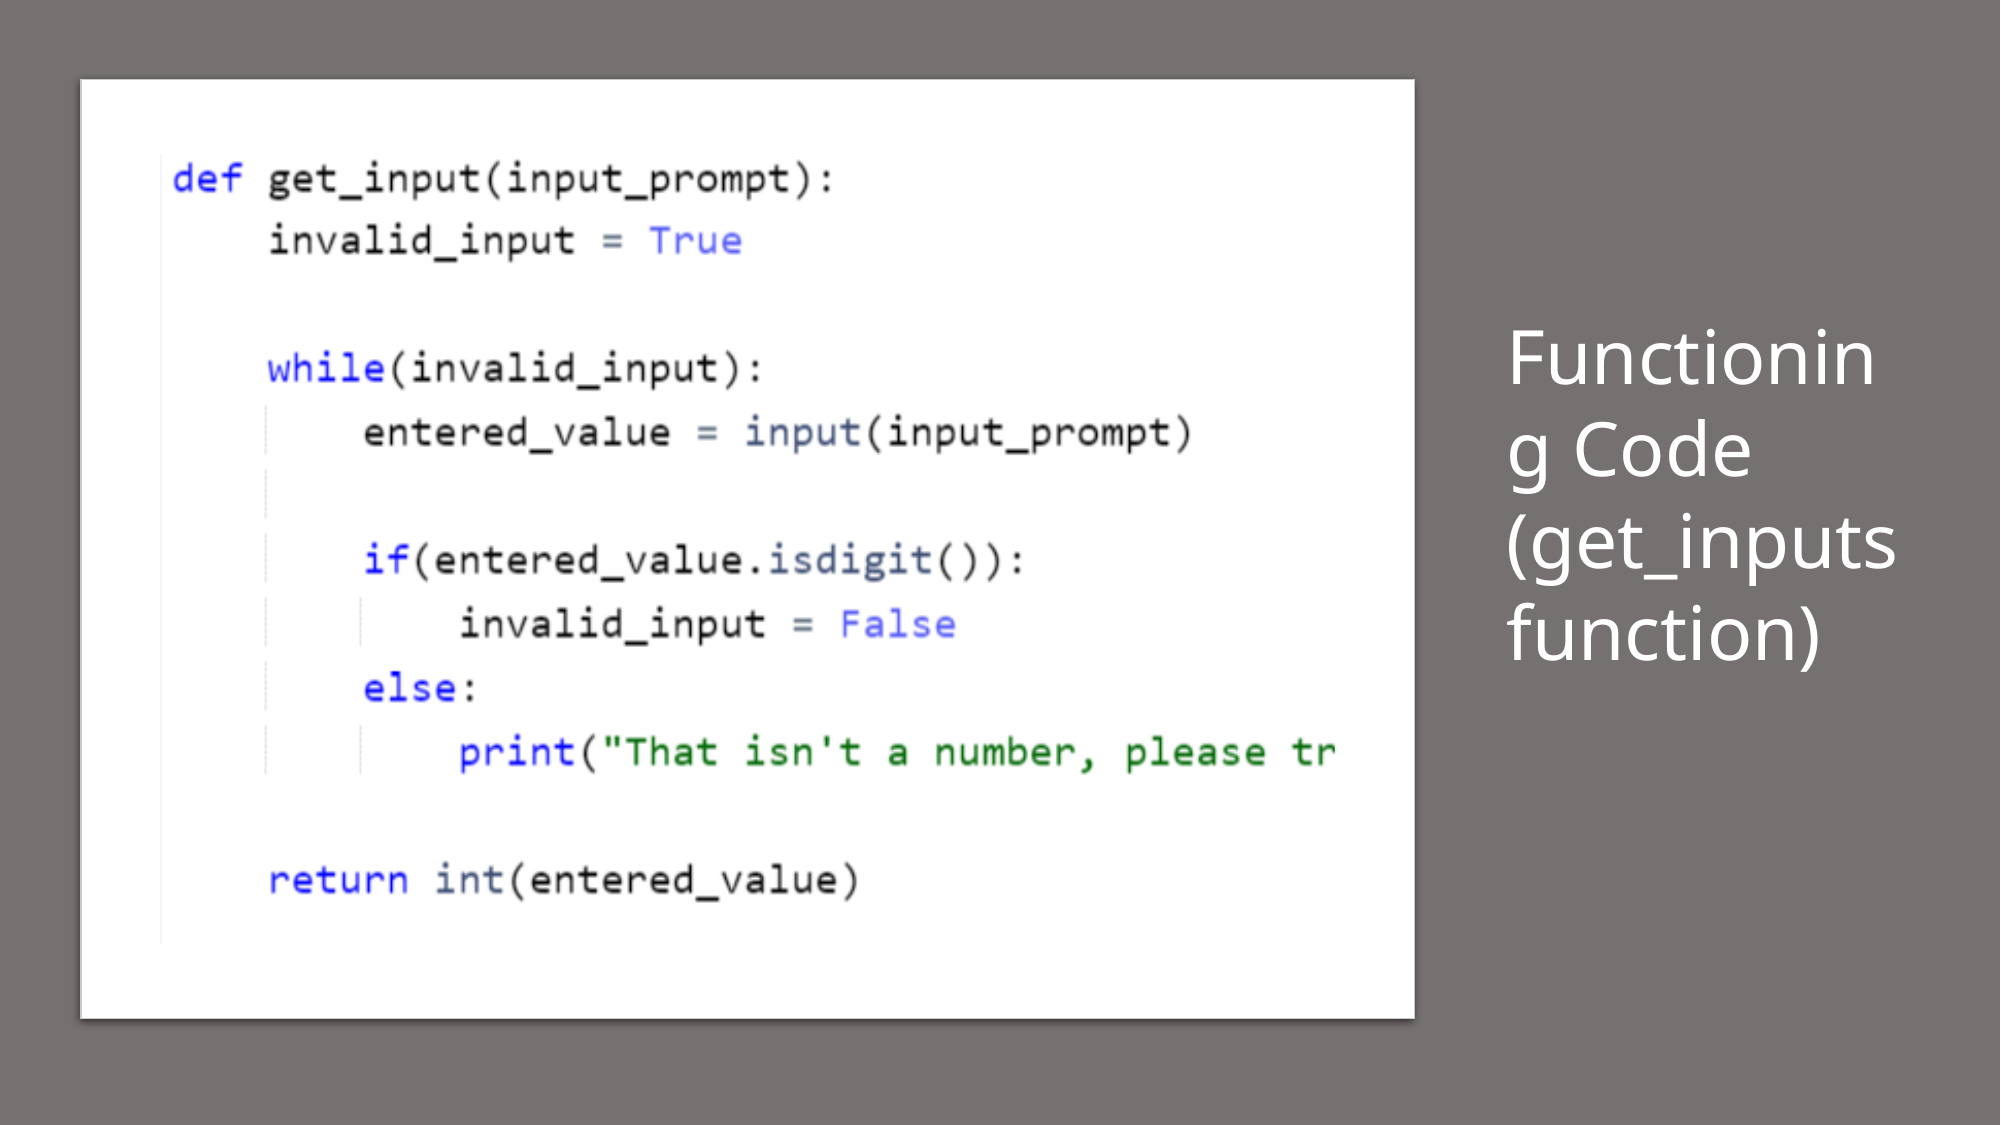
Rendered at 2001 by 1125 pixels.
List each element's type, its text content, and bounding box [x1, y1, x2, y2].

text_box [0, 0, 2000, 1125]
title Functioning Code (get_inputs function) [1491, 101, 1921, 888]
text_box [80, 78, 1415, 1019]
picture [160, 154, 1336, 944]
